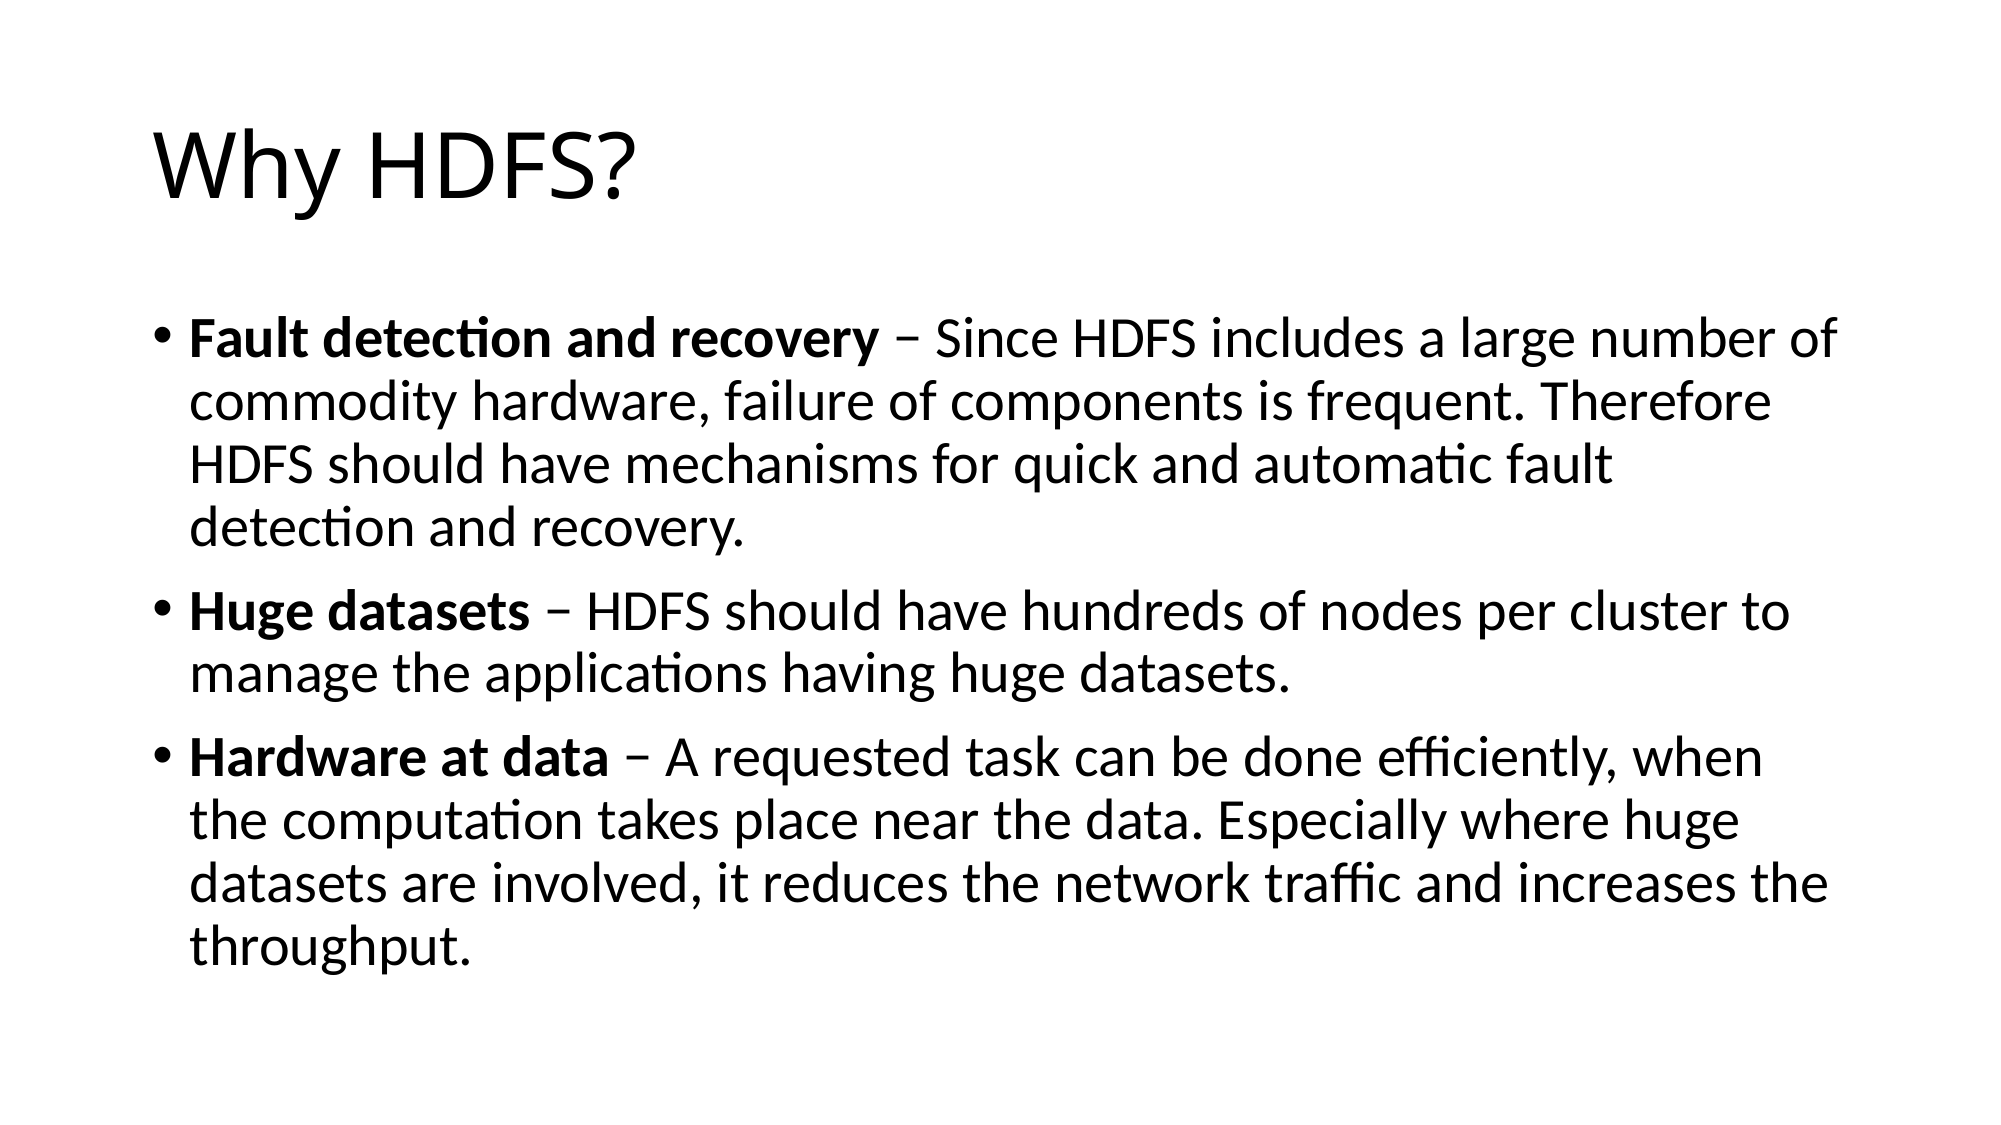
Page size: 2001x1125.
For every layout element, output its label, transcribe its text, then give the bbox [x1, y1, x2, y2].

list Fault detection and recovery − Since HDFS includes a large number of commodity hardware, failure of components is frequent. Therefore HDFS should have mechanisms for quick and automatic fault detection and recovery. Huge datasets − HDFS should have hundreds of nodes per cluster to manage the applications having huge datasets. Hardware at data − A requested task can be done efficiently, when the computation takes place near the data. Especially where huge datasets are involved, it reduces the network traffic and increases the throughput. [137, 299, 1863, 1014]
title Why HDFS? [137, 59, 1863, 278]
